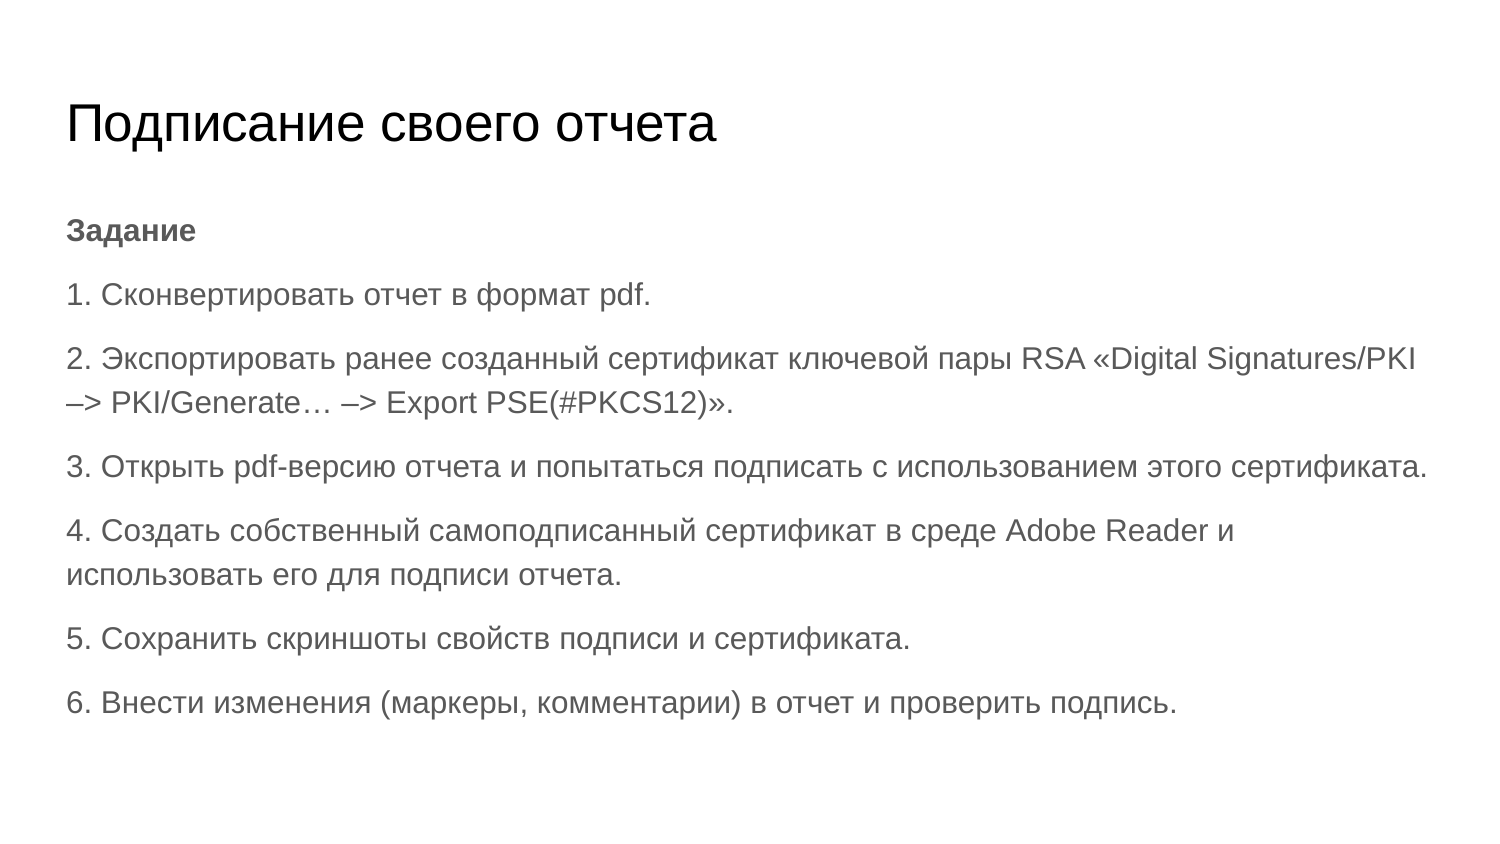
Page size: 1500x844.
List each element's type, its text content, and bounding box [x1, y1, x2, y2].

list Задание 1. Сконвертировать отчет в формат pdf. 2. Экспортировать ранее созданный сертификат ключевой пары RSA «Digital Signatures/PKI –> PKI/Generate… –> Export PSE(#PKCS12)». 3. Открыть pdf-версию отчета и попытаться подписать с использованием этого сертификата. 4. Создать собственный самоподписанный сертификат в среде Adobe Reader и использовать его для подписи отчета. 5. Сохранить скриншоты свойств подписи и сертификата. 6. Внести изменения (маркеры, комментарии) в отчет и проверить подпись. [51, 189, 1449, 750]
title Подписание своего отчета [51, 72, 1449, 167]
